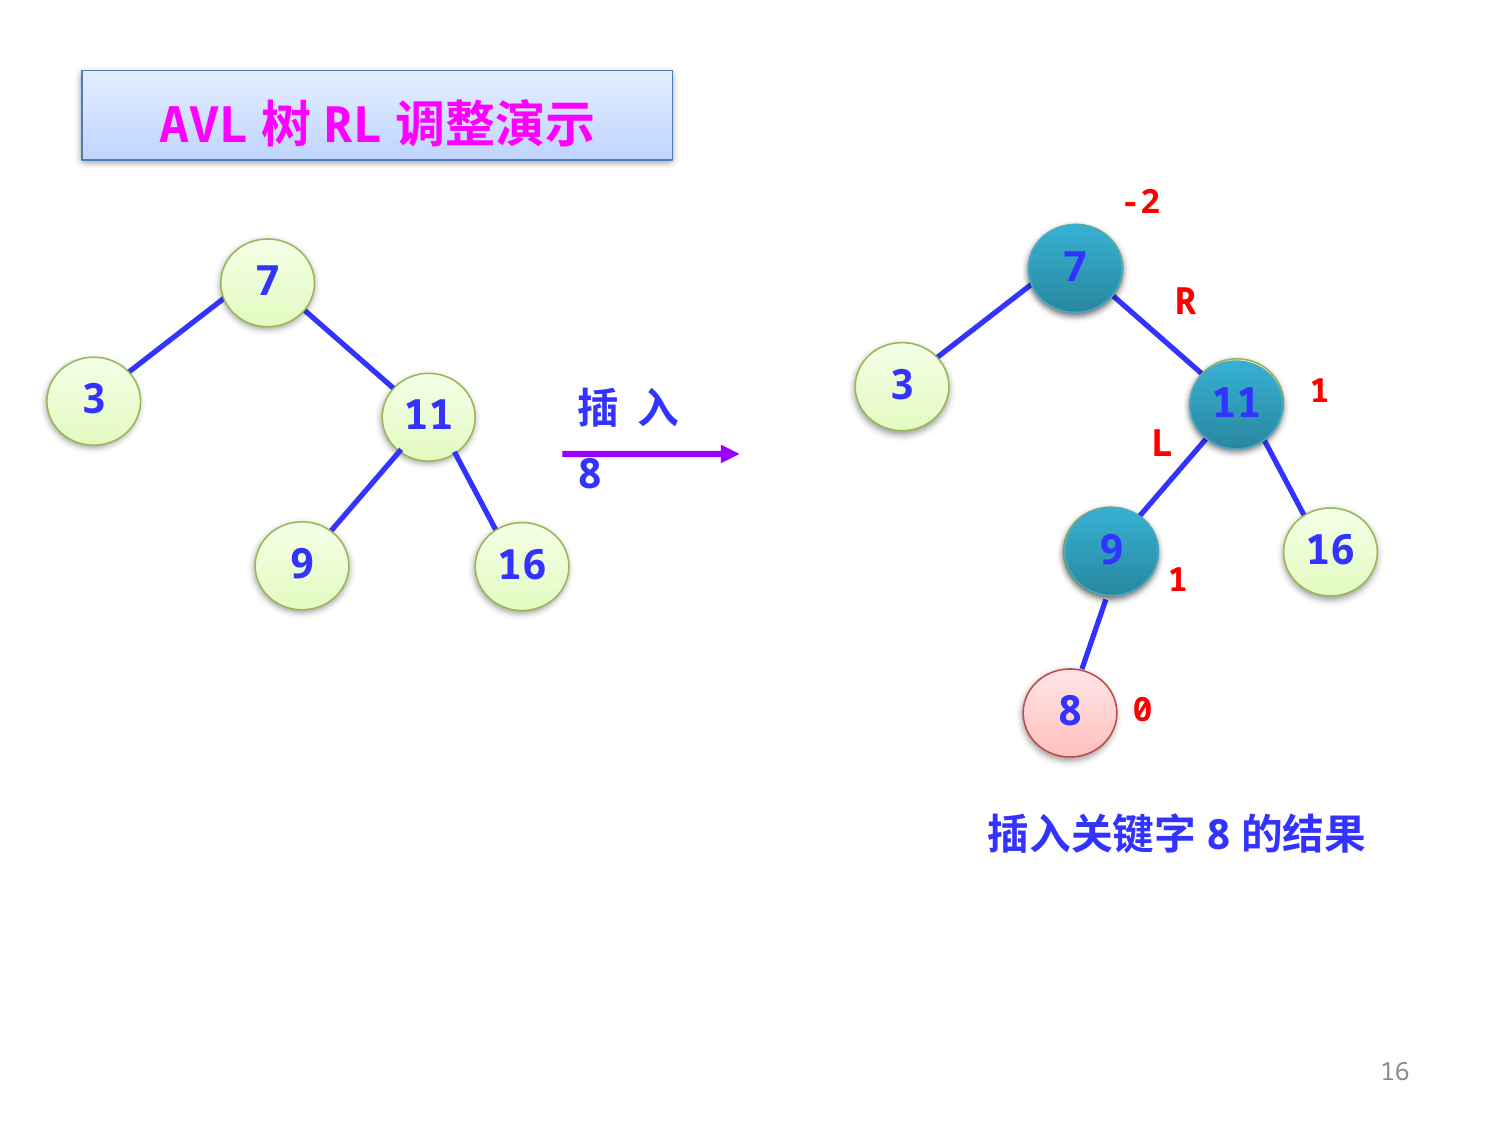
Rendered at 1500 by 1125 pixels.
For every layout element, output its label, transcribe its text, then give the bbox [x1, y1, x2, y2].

text_box AVL树RL调整演示 [81, 70, 673, 161]
text_box 7 [219, 238, 316, 328]
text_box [854, 224, 1387, 866]
text_box -2 [1105, 172, 1196, 222]
text_box 16 [474, 521, 570, 612]
slide_number 16 [1074, 1042, 1425, 1103]
text_box 3 [46, 356, 142, 446]
text_box 9 [254, 521, 350, 611]
text_box 11 [381, 372, 476, 462]
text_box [562, 359, 740, 455]
